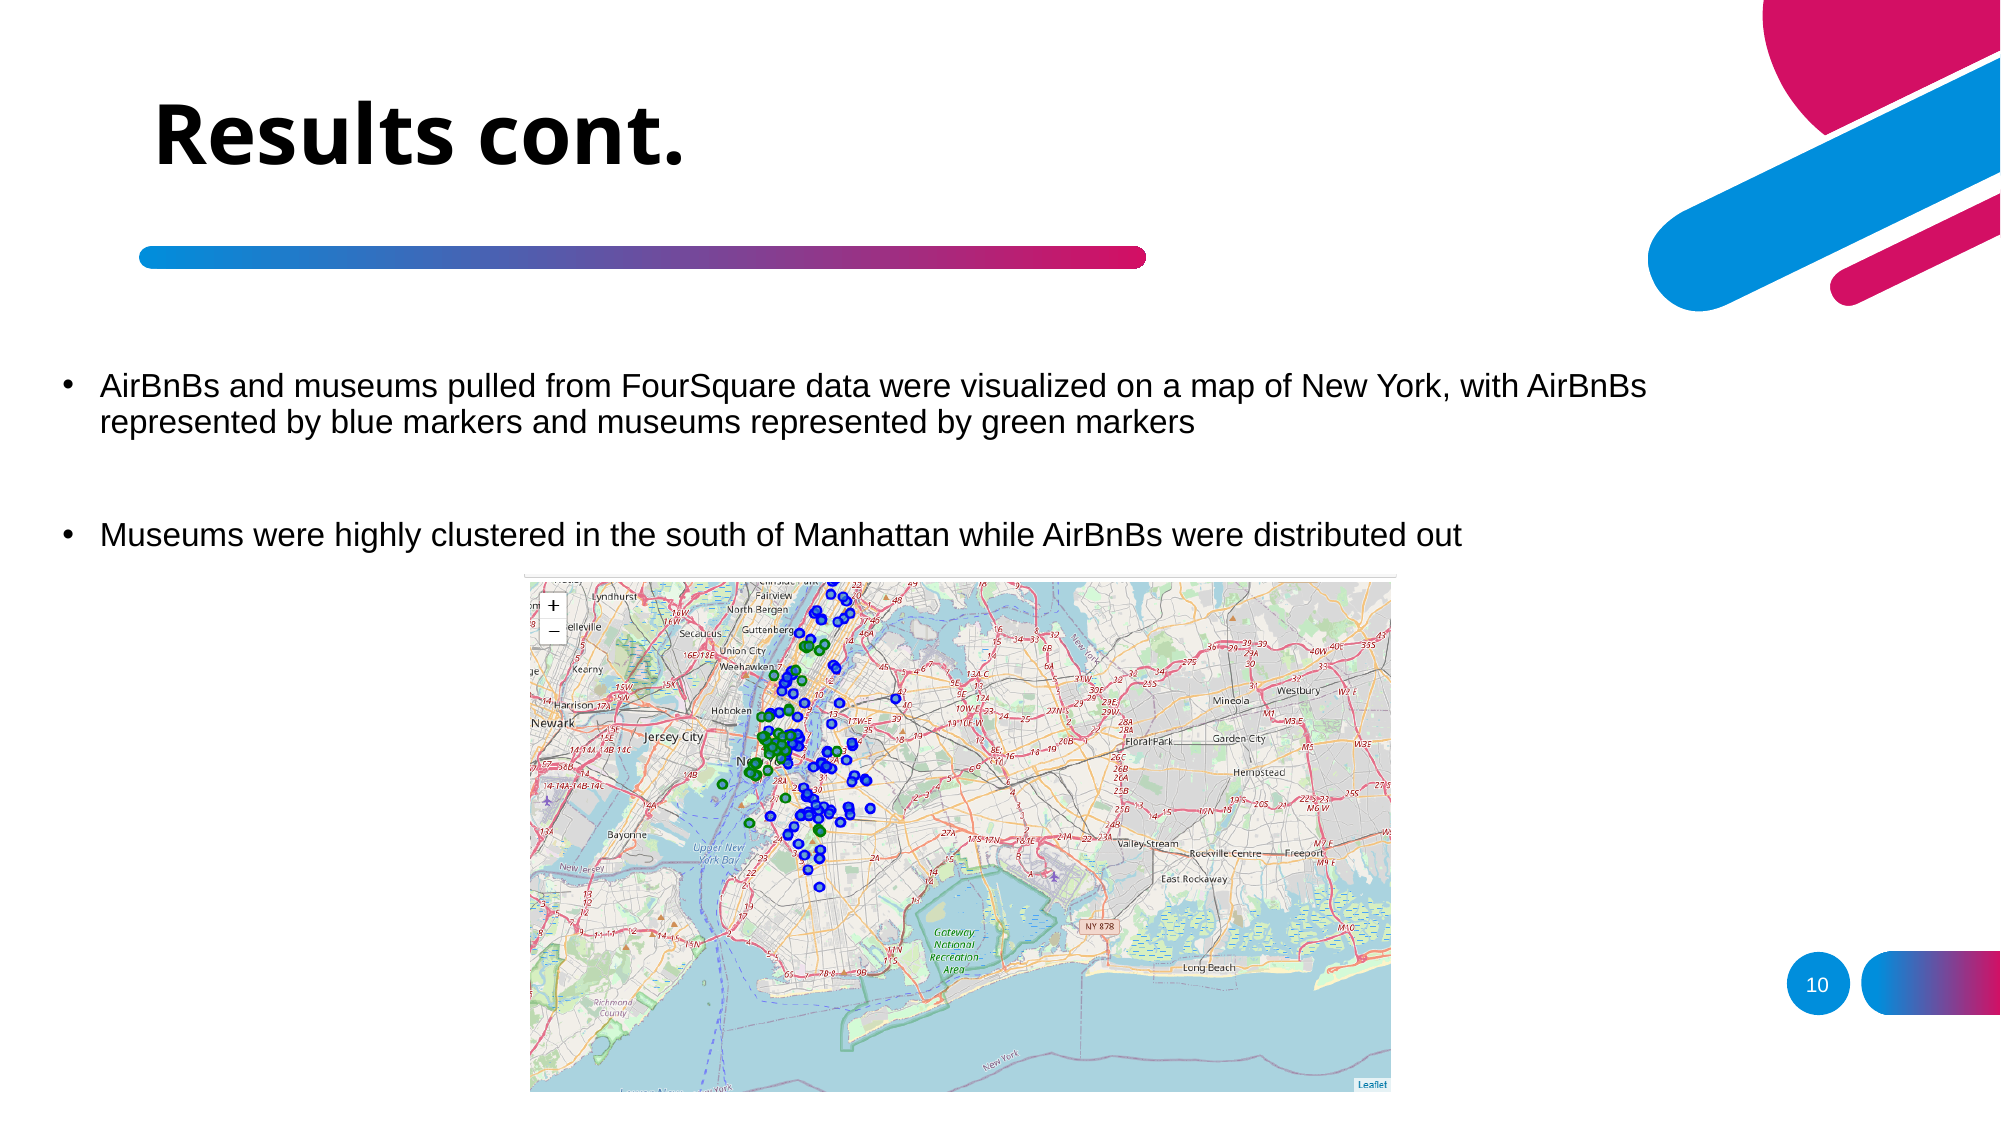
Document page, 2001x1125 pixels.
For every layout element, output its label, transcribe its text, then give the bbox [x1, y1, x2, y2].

list AirBnBs and museums pulled from FourSquare data were visualized on a map of New York, with AirBnBs represented by blue markers and museums represented by green markers Museums were highly clustered in the south of Manhattan while AirBnBs were distributed out [47, 300, 1773, 1015]
slide_number 10 [1773, 954, 1863, 1015]
title Results cont. [137, 59, 1623, 215]
picture [524, 574, 1405, 1100]
